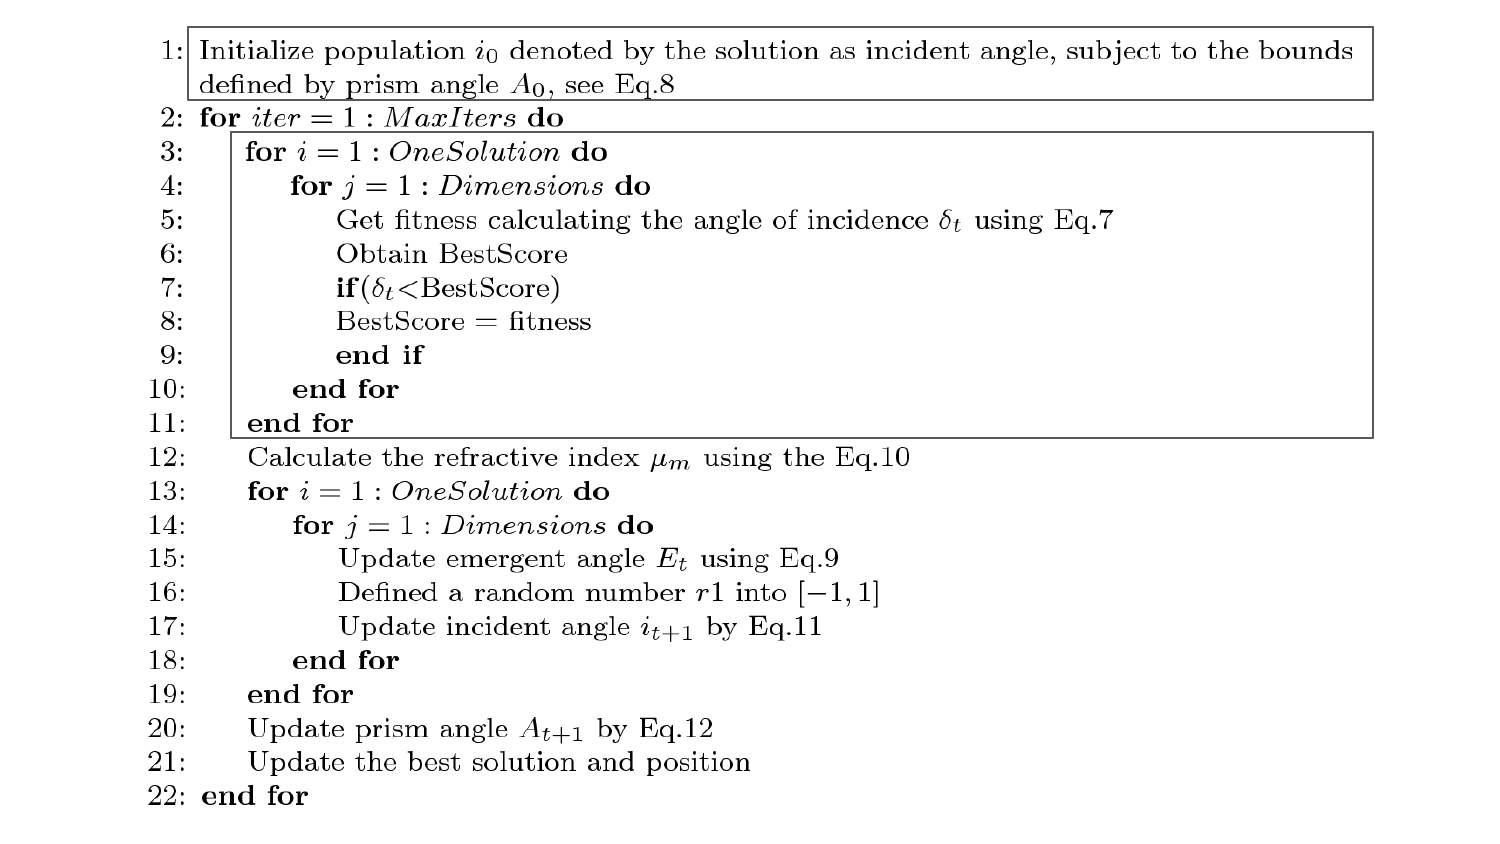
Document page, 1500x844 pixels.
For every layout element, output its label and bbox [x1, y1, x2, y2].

picture [147, 33, 1353, 810]
